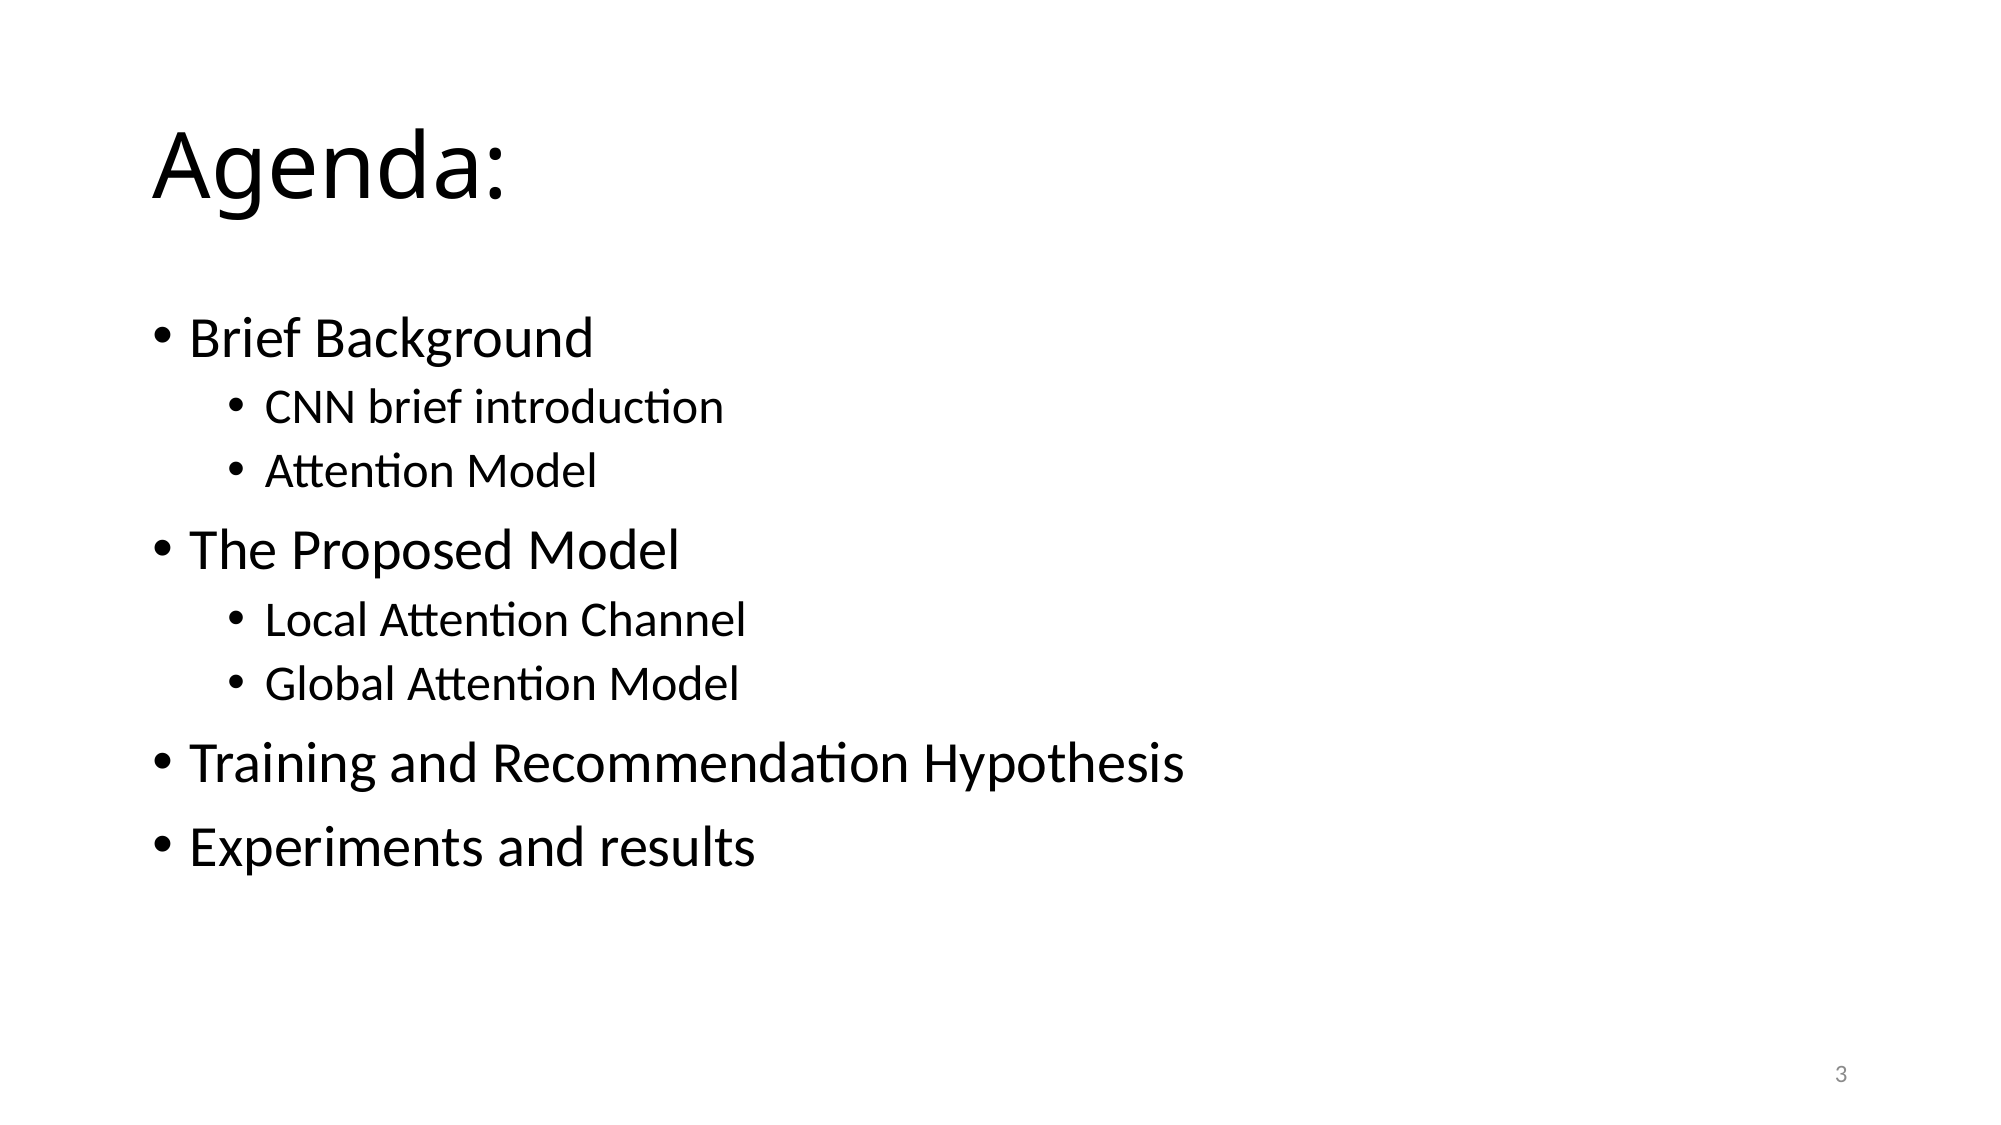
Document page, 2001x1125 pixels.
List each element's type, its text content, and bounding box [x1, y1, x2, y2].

title Agenda: [137, 59, 1863, 278]
list Brief Background CNN brief introduction Attention Model The Proposed Model Local Attention Channel Global Attention Model Training and Recommendation Hypothesis Experiments and results [137, 299, 1863, 1014]
slide_number 3 [1412, 1042, 1863, 1103]
